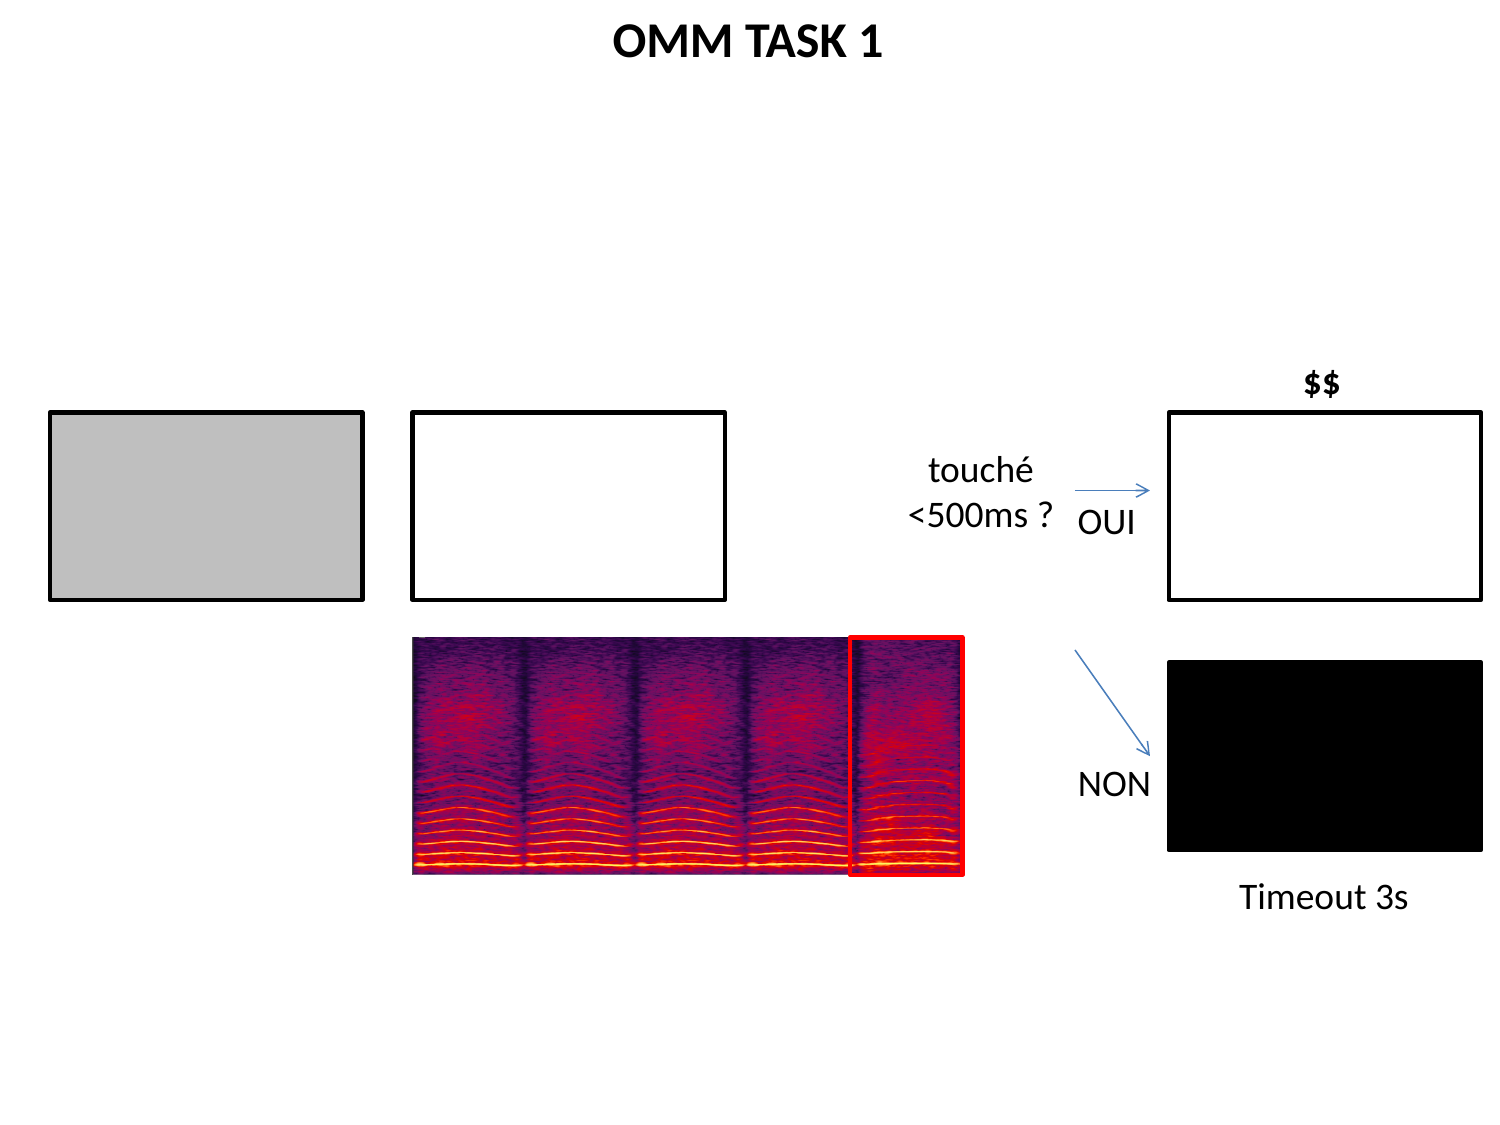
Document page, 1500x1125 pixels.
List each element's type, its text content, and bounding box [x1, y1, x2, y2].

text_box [1062, 349, 1482, 601]
text_box [48, 410, 365, 602]
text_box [412, 637, 963, 876]
text_box [410, 410, 727, 602]
text_box OMM TASK 1 [597, 0, 899, 75]
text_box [1062, 649, 1482, 926]
text_box touché <500ms ? [887, 437, 1057, 543]
